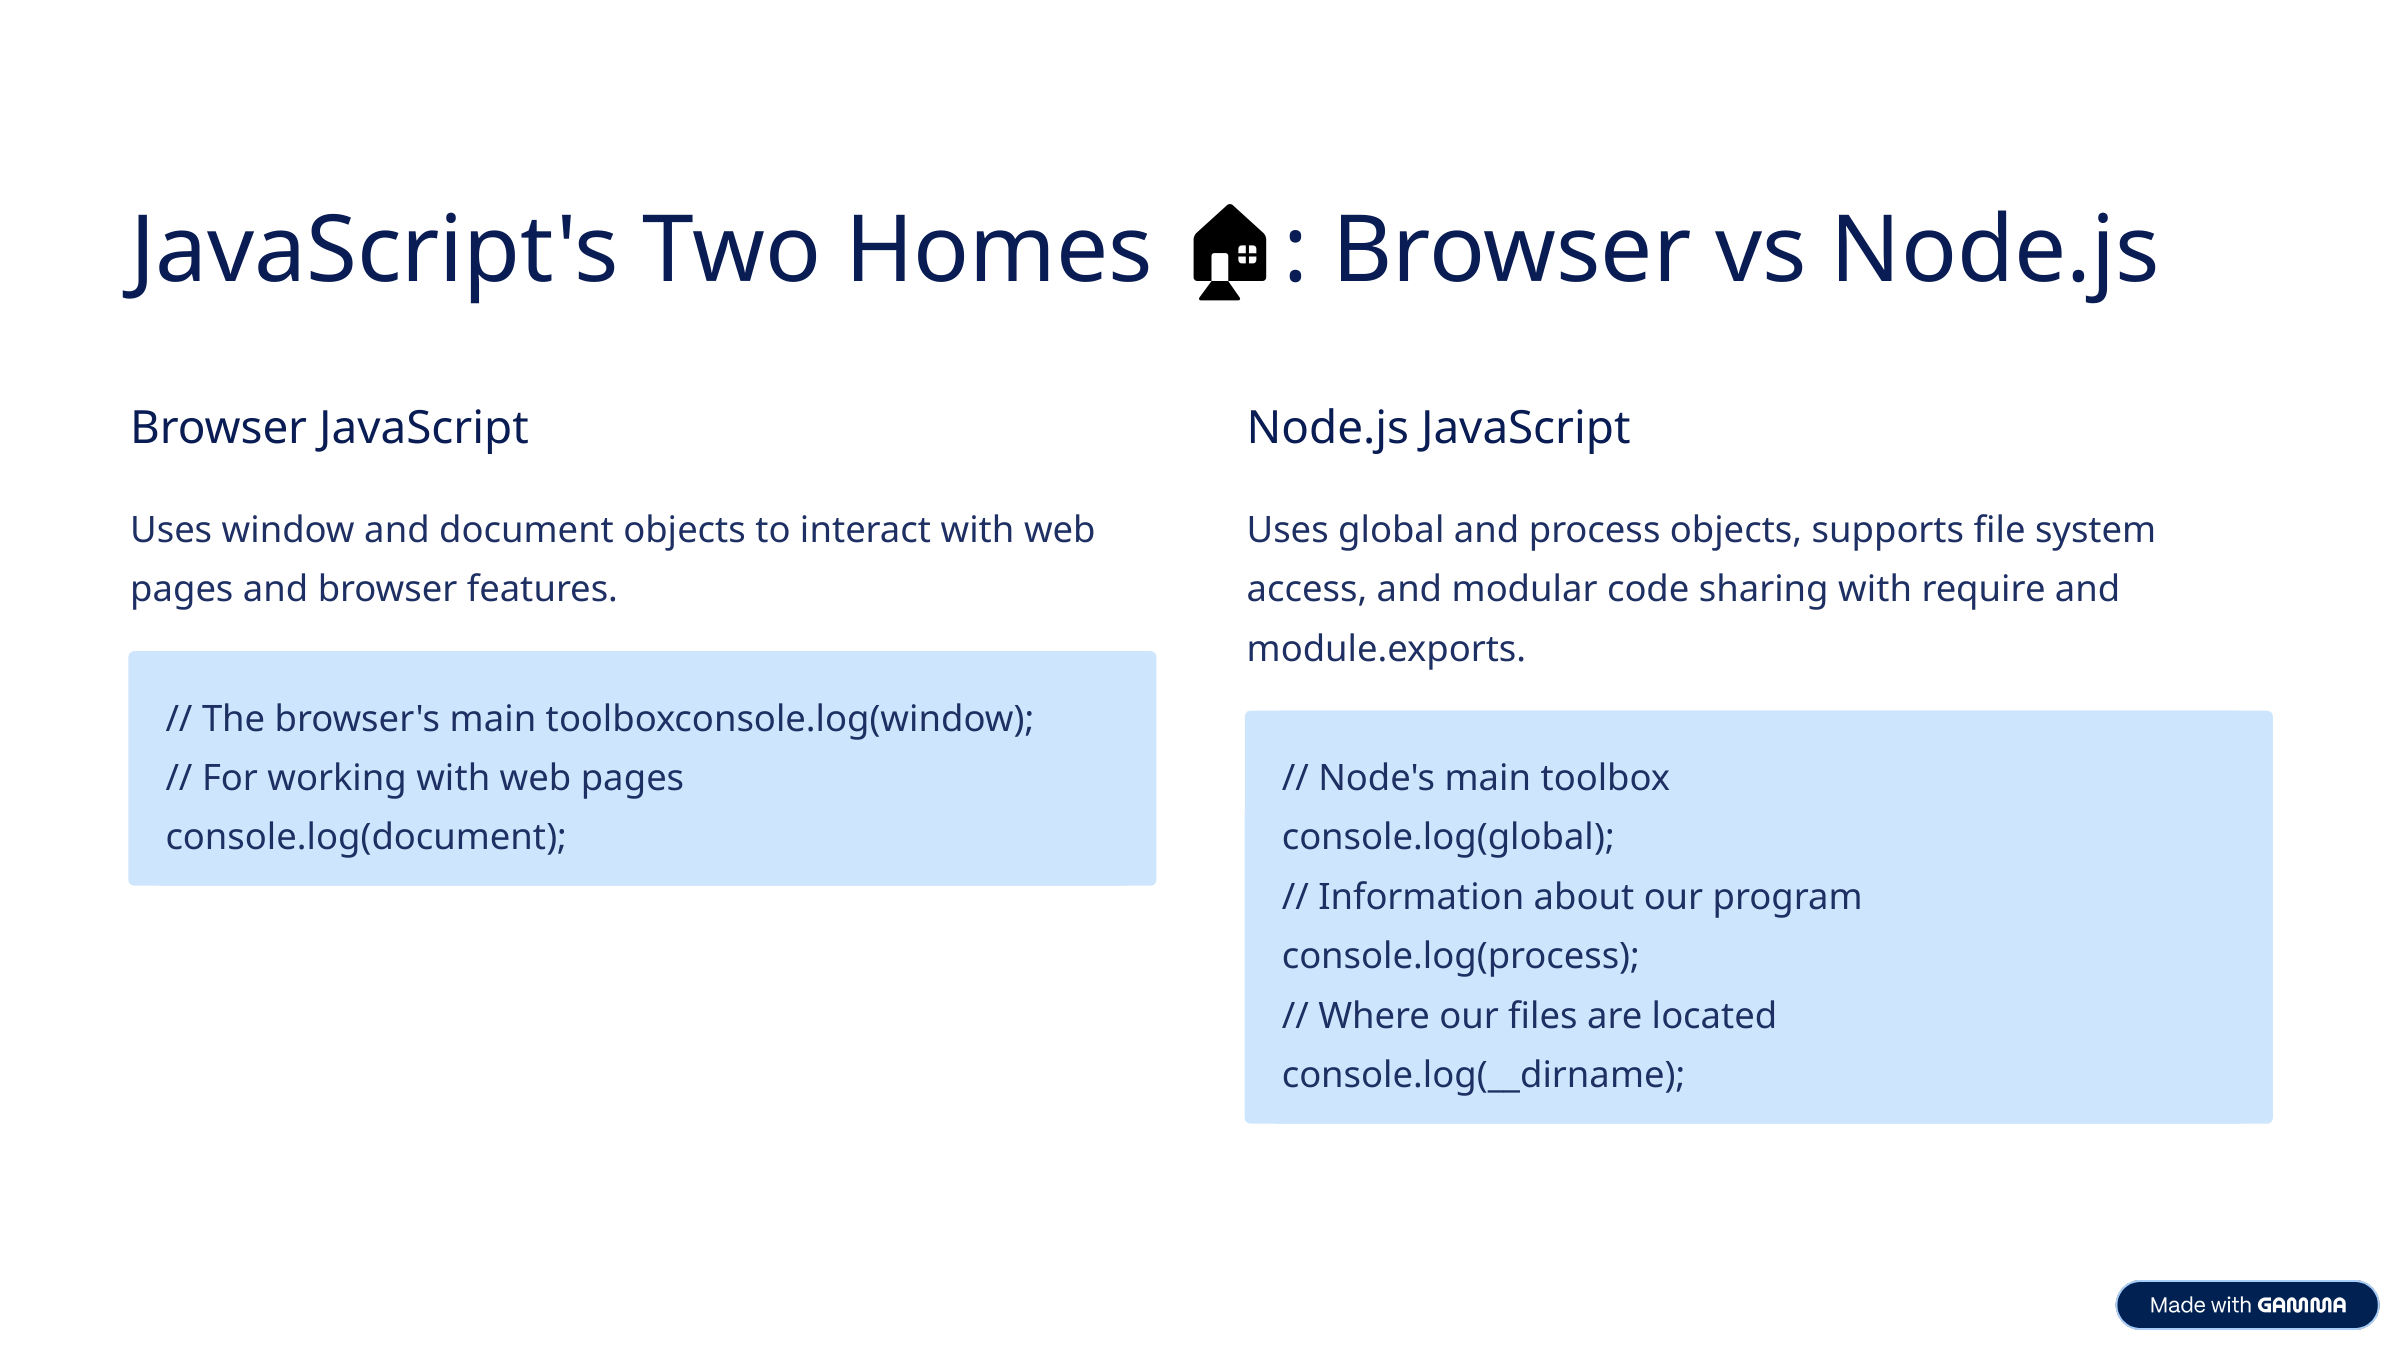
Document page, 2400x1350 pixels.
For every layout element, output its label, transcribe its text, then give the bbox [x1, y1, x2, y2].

text_box Node.js JavaScript [1246, 394, 1712, 453]
text_box // Node's main toolbox console.log(global); // Information about our program console.log(process); // Where our files are located console.log(__dirname); [1281, 738, 2236, 1096]
picture [2106, 1271, 2389, 1339]
text_box Uses global and process objects, supports file system access, and modular code sharing with require and module.exports. [1246, 490, 2271, 669]
text_box Uses window and document objects to interact with web pages and browser features. [130, 490, 1155, 610]
text_box JavaScript's Two Homes 🏠: Browser vs Node.js [130, 184, 2159, 302]
text_box [128, 651, 1157, 886]
text_box Browser JavaScript [130, 394, 596, 453]
text_box [1244, 710, 2273, 1124]
text_box // The browser's main toolboxconsole.log(window); // For working with web pages console.log(document); [165, 679, 1120, 858]
